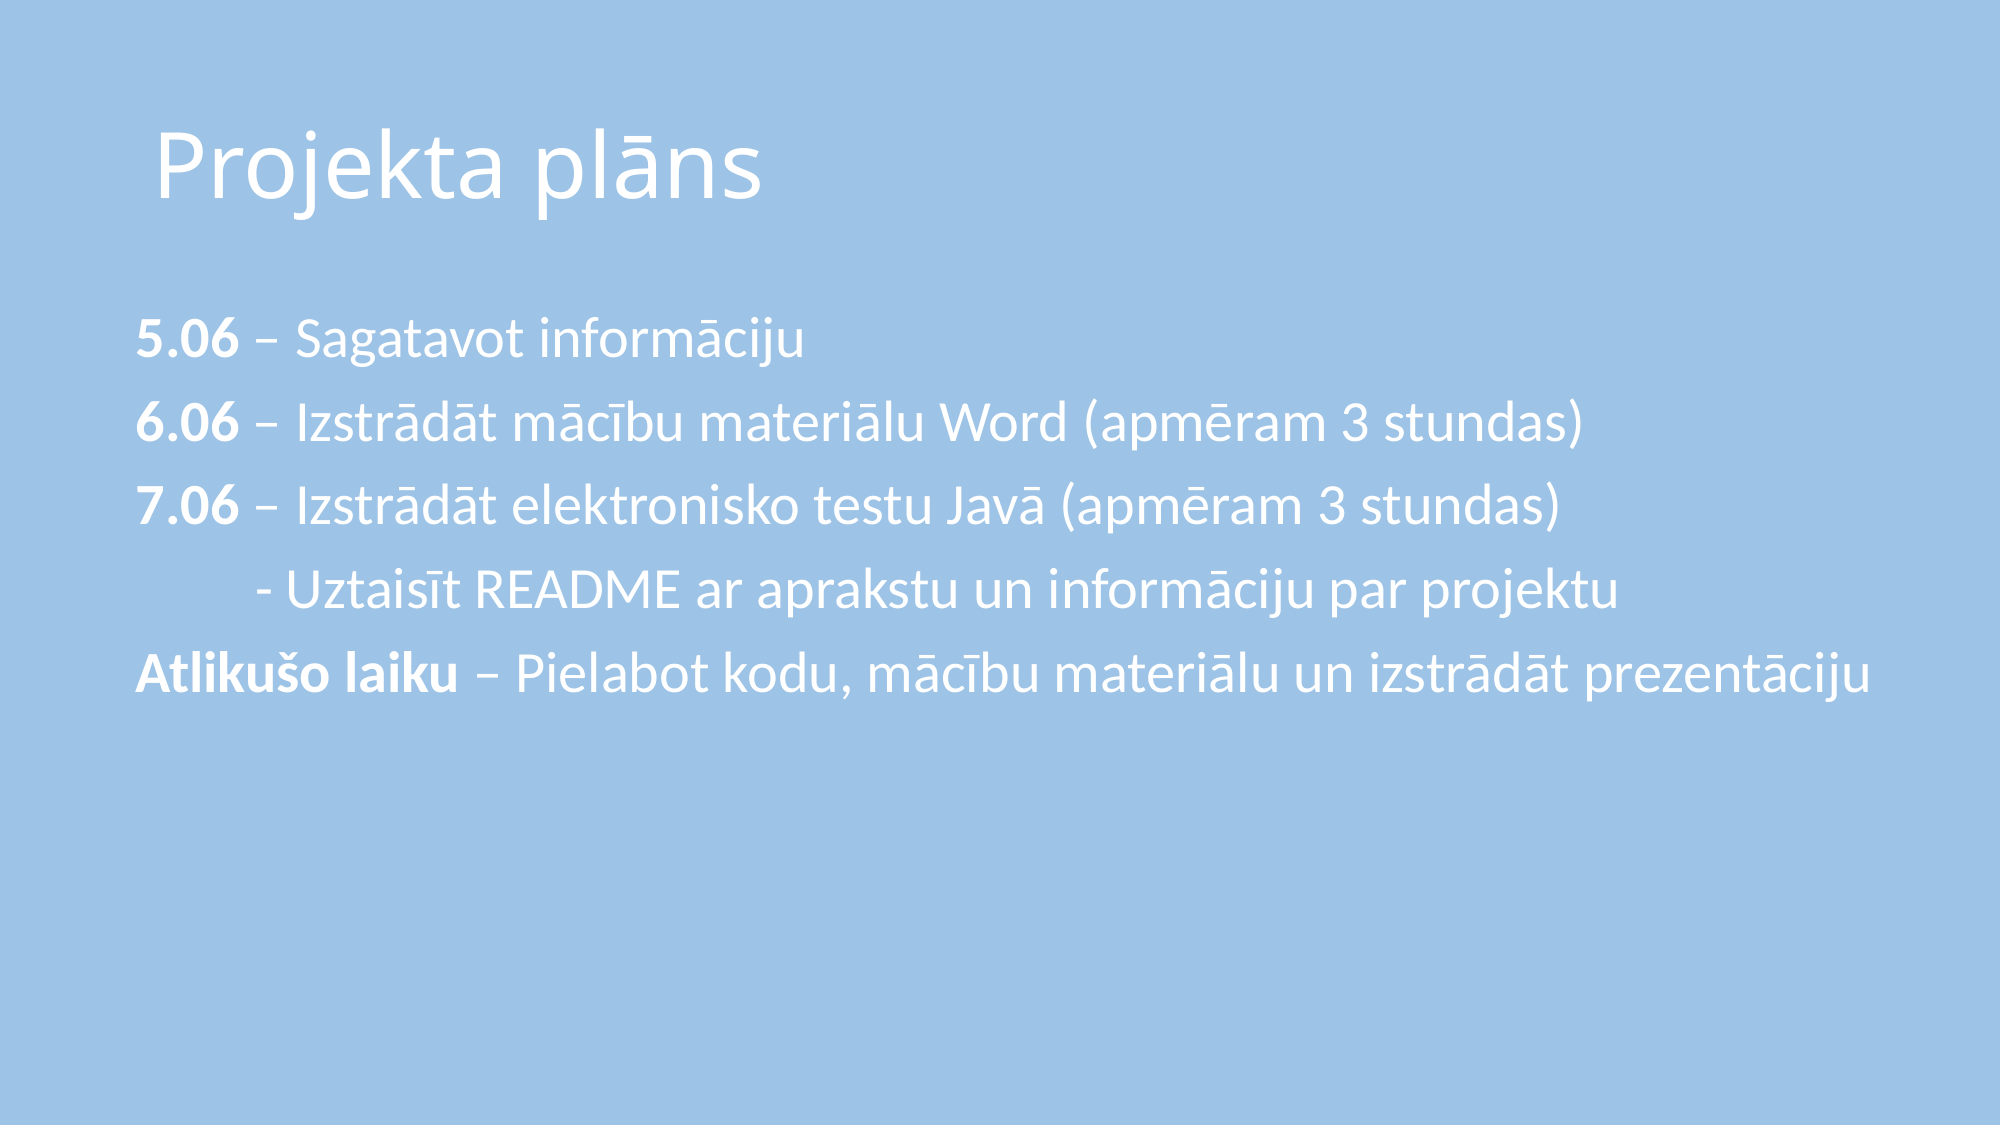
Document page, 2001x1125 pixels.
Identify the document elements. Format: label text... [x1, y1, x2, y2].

list 5.06 – Sagatavot informāciju 6.06 – Izstrādāt mācību materiālu Word (apmēram 3 stundas) 7.06 – Izstrādāt elektronisko testu Javā (apmēram 3 stundas) - Uztaisīt README ar aprakstu un informāciju par projektu Atlikušo laiku – Pielabot kodu, mācību materiālu un izstrādāt prezentāciju [120, 299, 1941, 1014]
title Projekta plāns [137, 59, 1863, 278]
